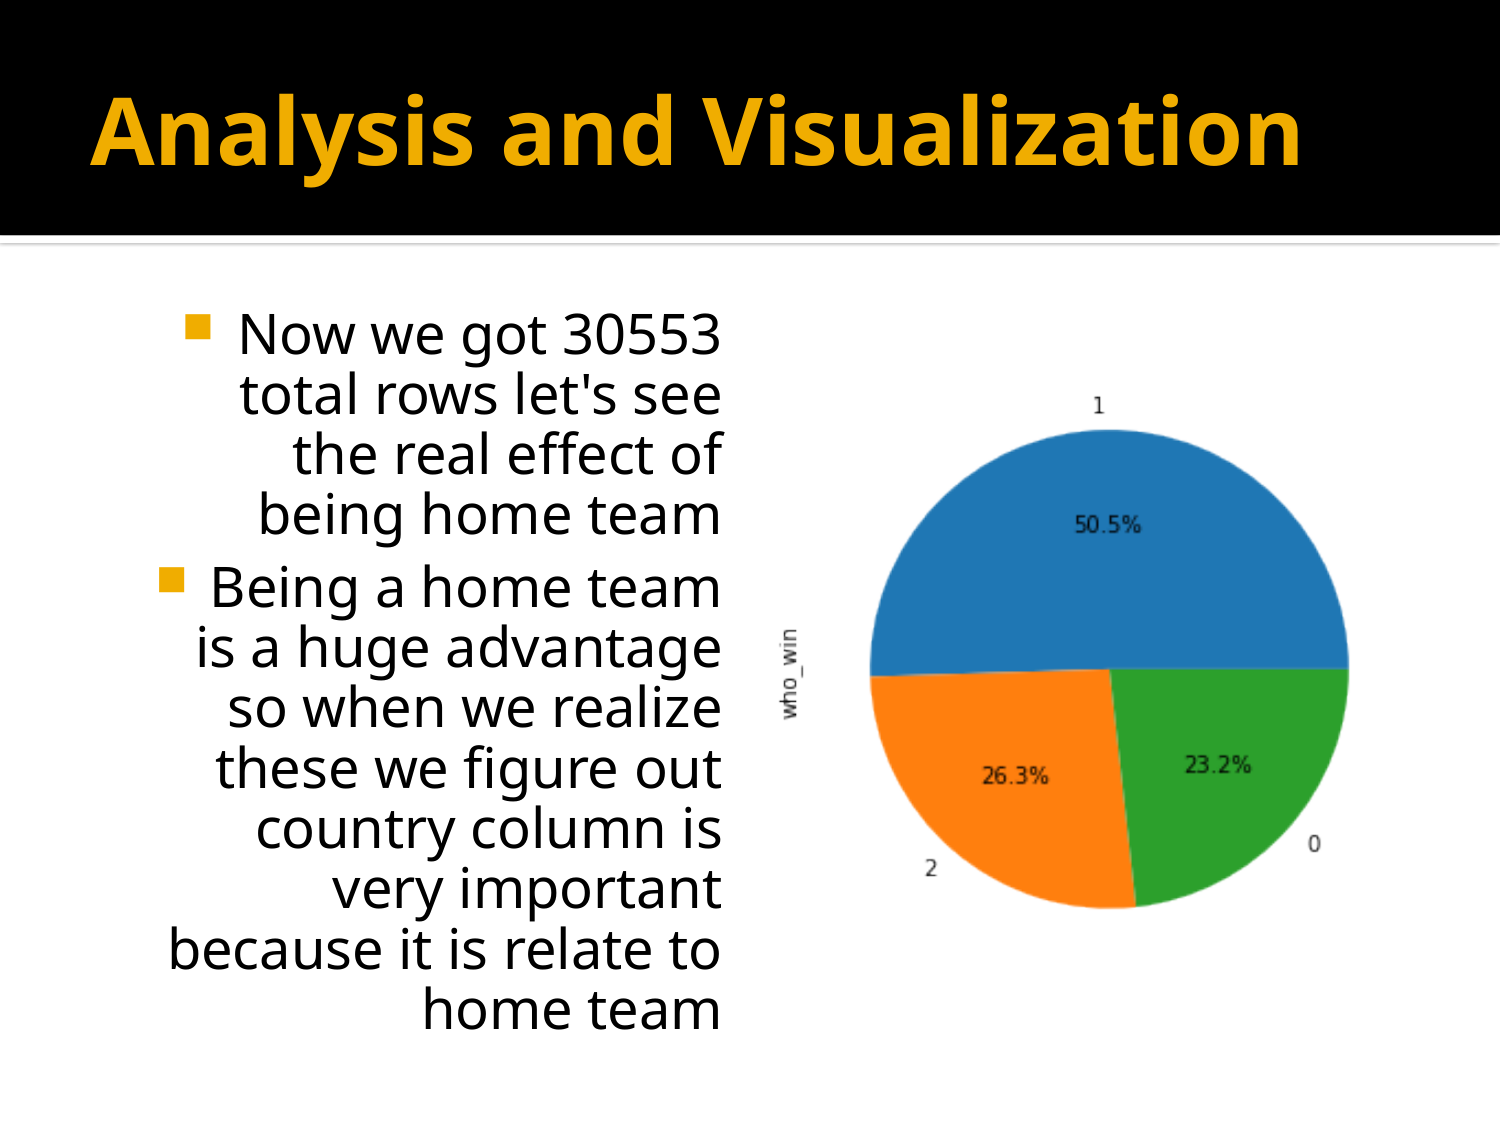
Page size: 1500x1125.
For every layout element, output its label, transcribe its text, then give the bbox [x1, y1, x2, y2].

title Analysis and Visualization [75, 24, 1425, 231]
list Now we got 30553 total rows let's see the real effect of being home team Being a home team is a huge advantage so when we realize these we figure out country column is very important because it is relate to home team [75, 291, 738, 1050]
picture [762, 355, 1425, 985]
